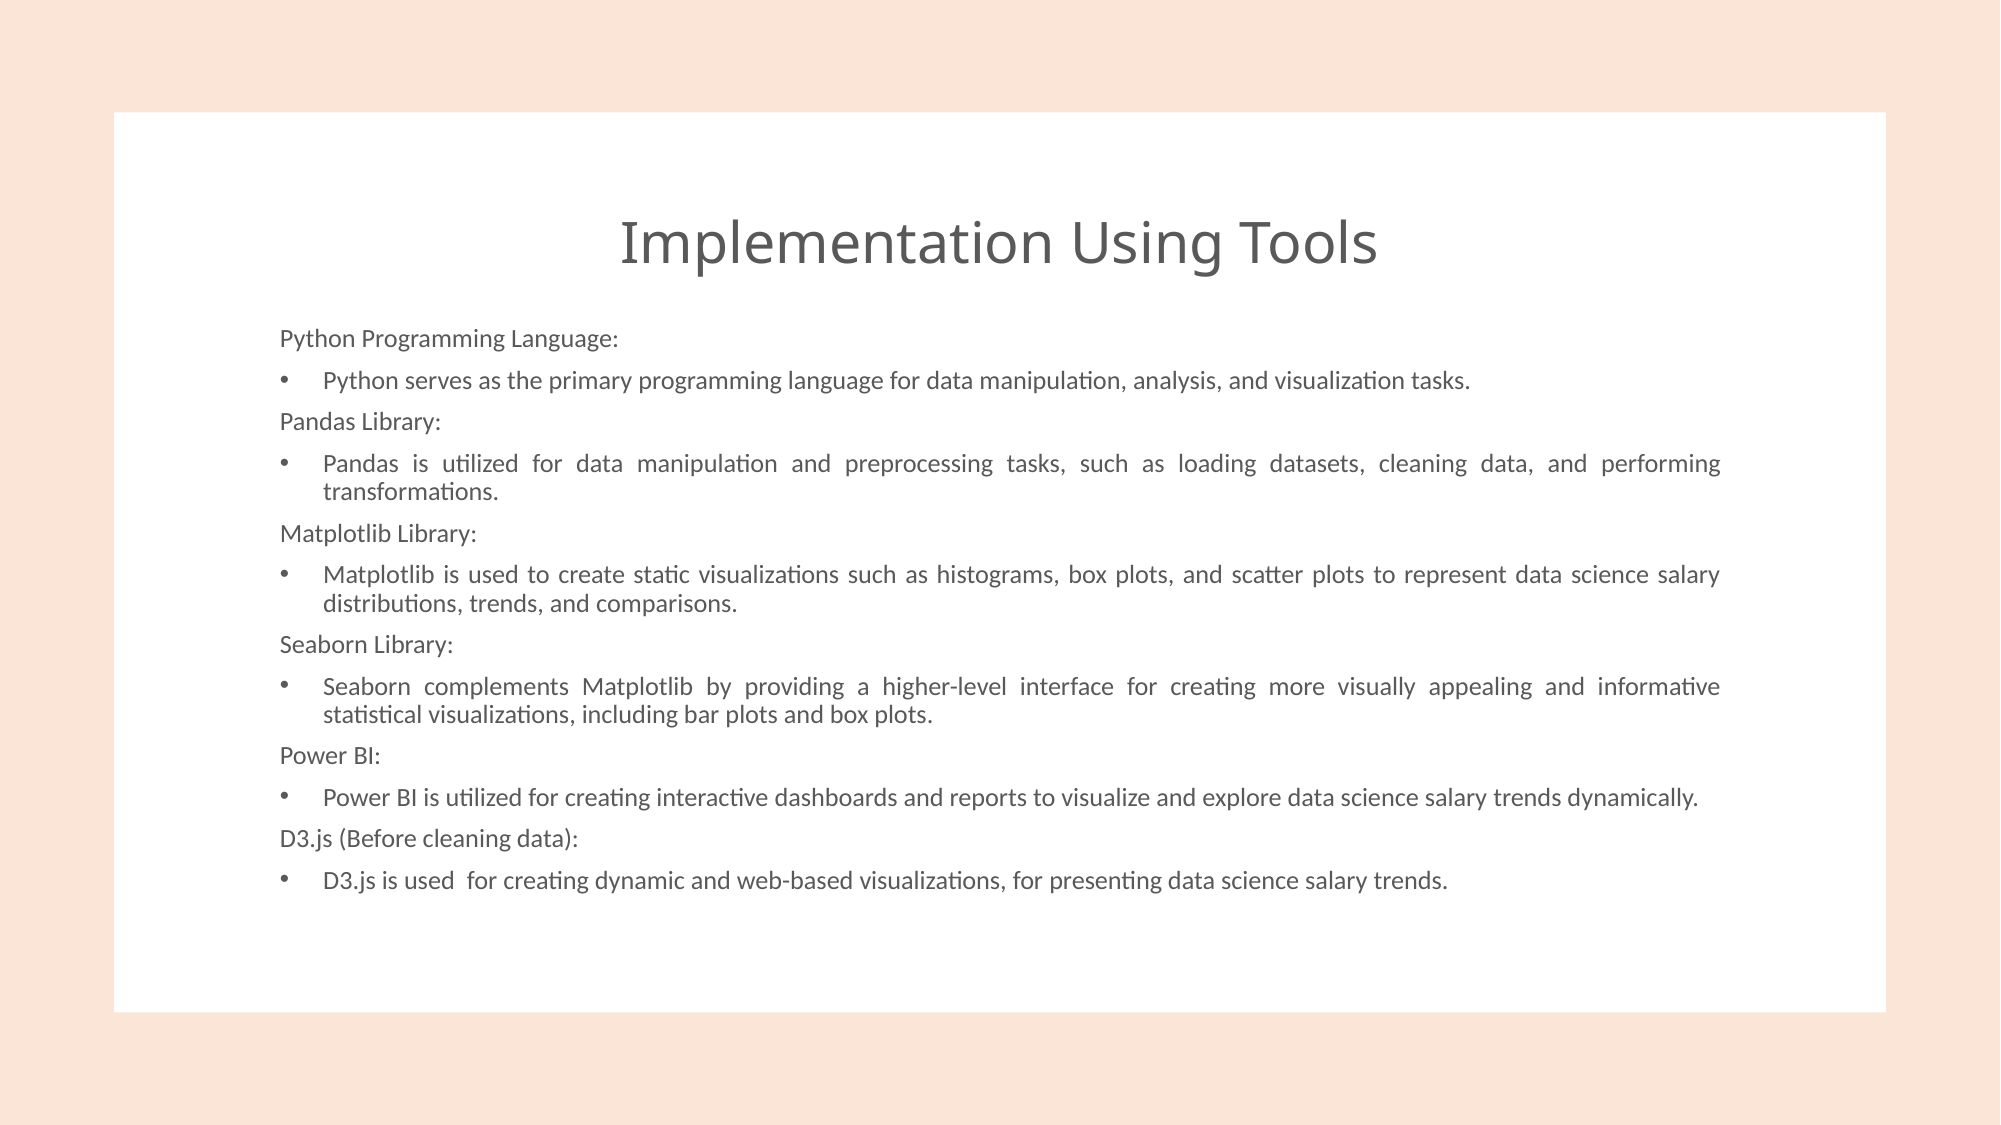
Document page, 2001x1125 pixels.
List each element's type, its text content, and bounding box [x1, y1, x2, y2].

list Python Programming Language: Python serves as the primary programming language for data manipulation, analysis, and visualization tasks. Pandas Library: Pandas is utilized for data manipulation and preprocessing tasks, such as loading datasets, cleaning data, and performing transformations. Matplotlib Library: Matplotlib is used to create static visualizations such as histograms, box plots, and scatter plots to represent data science salary distributions, trends, and comparisons. Seaborn Library: Seaborn complements Matplotlib by providing a higher-level interface for creating more visually appealing and informative statistical visualizations, including bar plots and box plots. Power BI: Power BI is utilized for creating interactive dashboards and reports to visualize and explore data science salary trends dynamically. D3.js (Before cleaning data): D3.js is used for creating dynamic and web-based visualizations, for presenting data science salary trends. [265, 317, 1735, 919]
title Implementation Using Tools [265, 206, 1735, 317]
text_box [113, 111, 1887, 1013]
text_box [0, 0, 2000, 1125]
